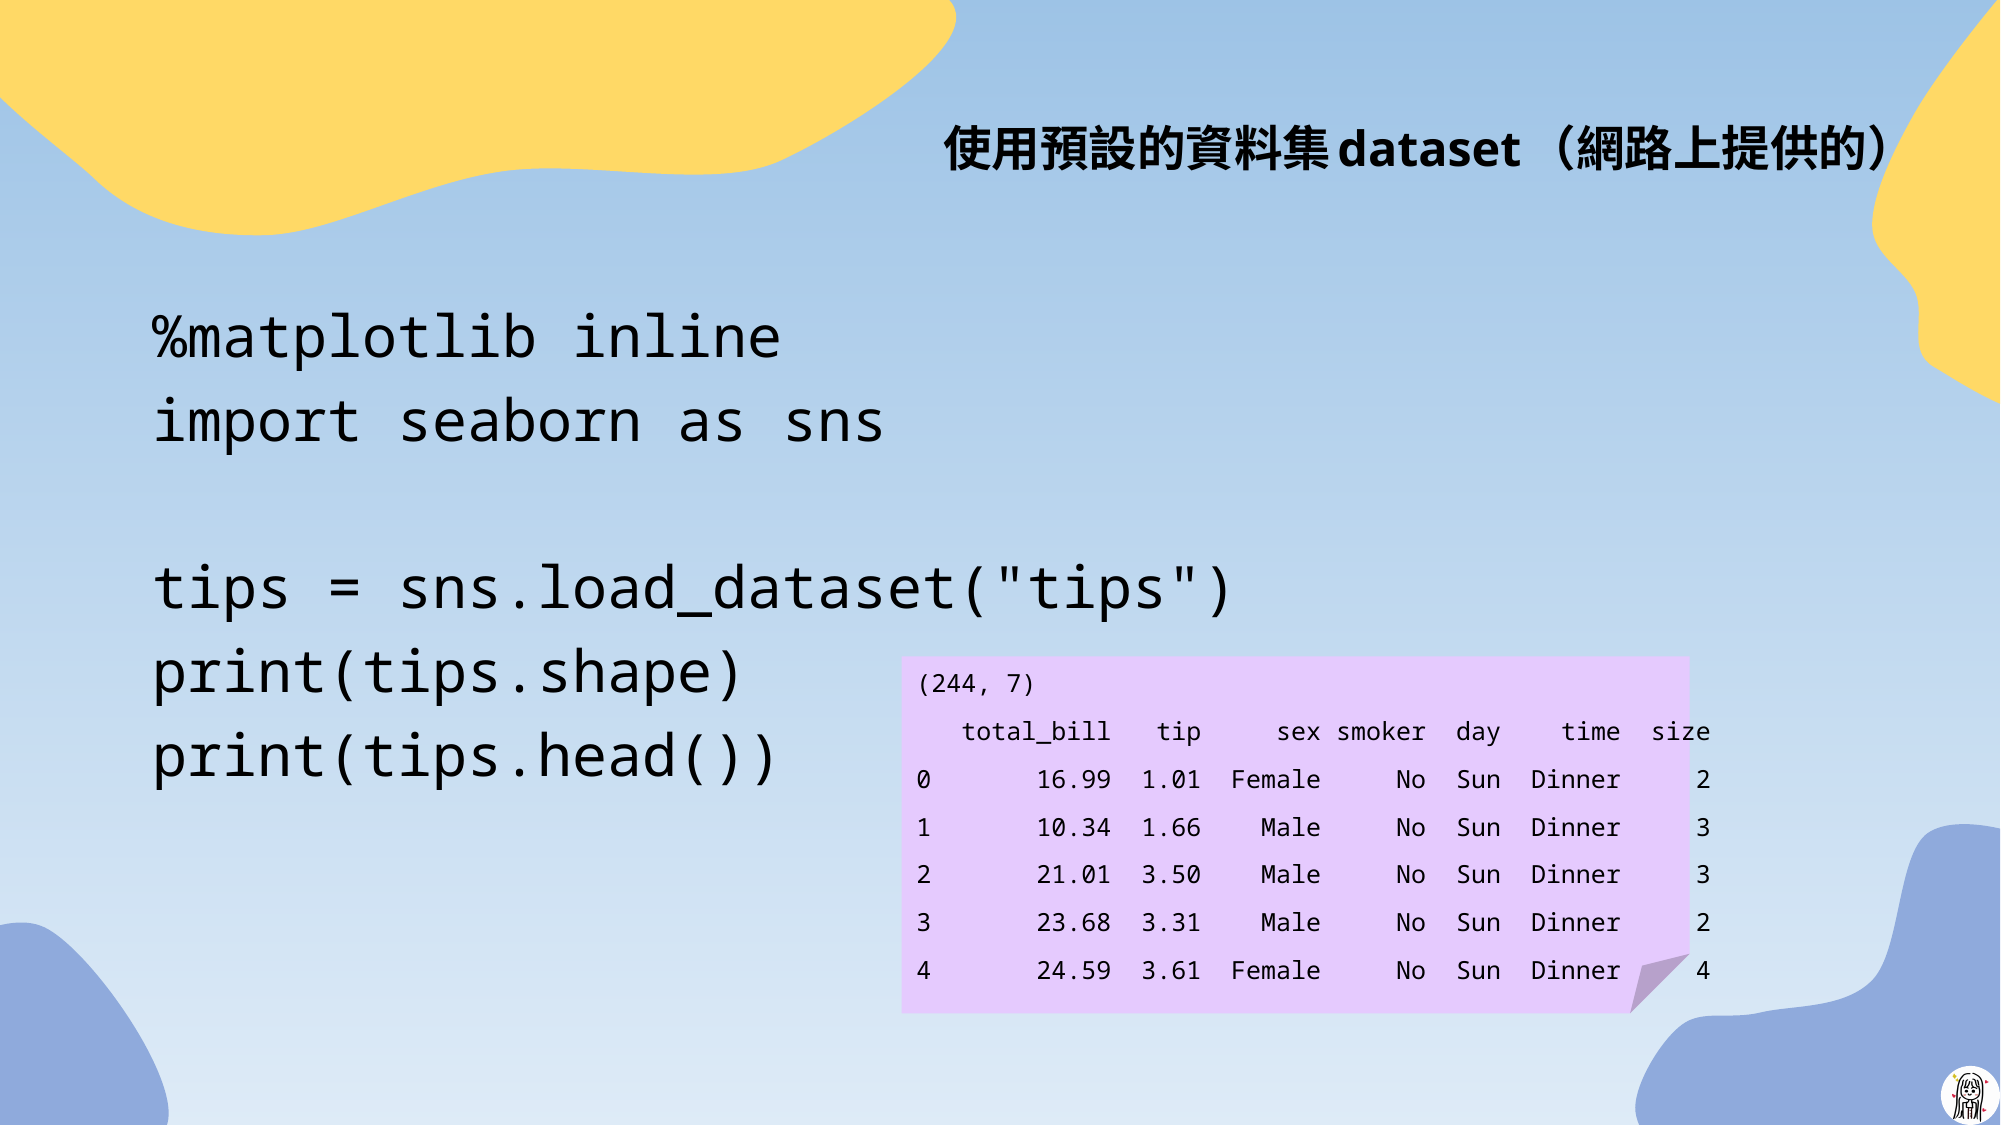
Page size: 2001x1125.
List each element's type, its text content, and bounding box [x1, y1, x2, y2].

slide_number 20 [1412, 1042, 1863, 1103]
picture [1940, 1065, 2000, 1125]
list %matplotlib inline import seaborn as sns tips = sns.load_dataset("tips") print(tips.shape) print(tips.head()) [137, 299, 1863, 1014]
title 使用預設的資料集dataset（網路上提供的） [921, 111, 1938, 190]
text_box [901, 656, 1805, 1014]
